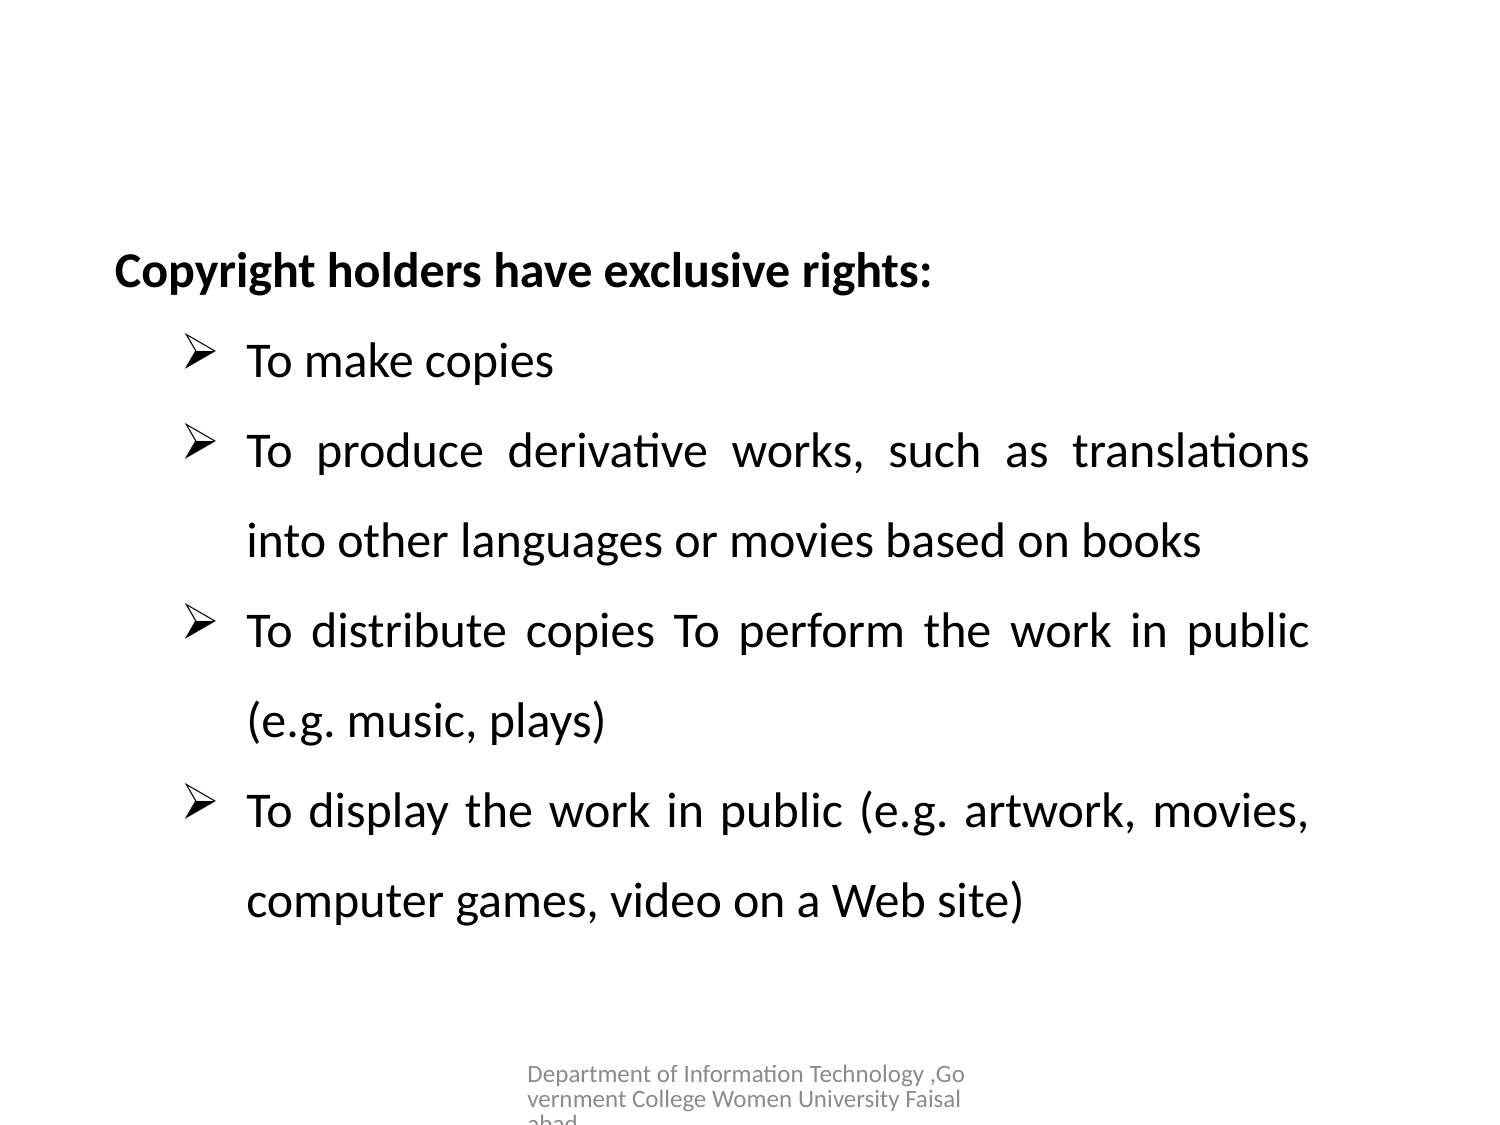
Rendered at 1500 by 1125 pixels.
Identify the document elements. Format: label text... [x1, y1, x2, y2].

text_box Copyright holders have exclusive rights: To make copies To produce derivative works, such as translations into other languages or movies based on books To distribute copies To perform the work in public (e.g. music, plays) To display the work in public (e.g. artwork, movies, computer games, video on a Web site) [99, 199, 1325, 935]
footer Department of Information Technology ,Government College Women University Faisalabad [512, 1042, 988, 1103]
